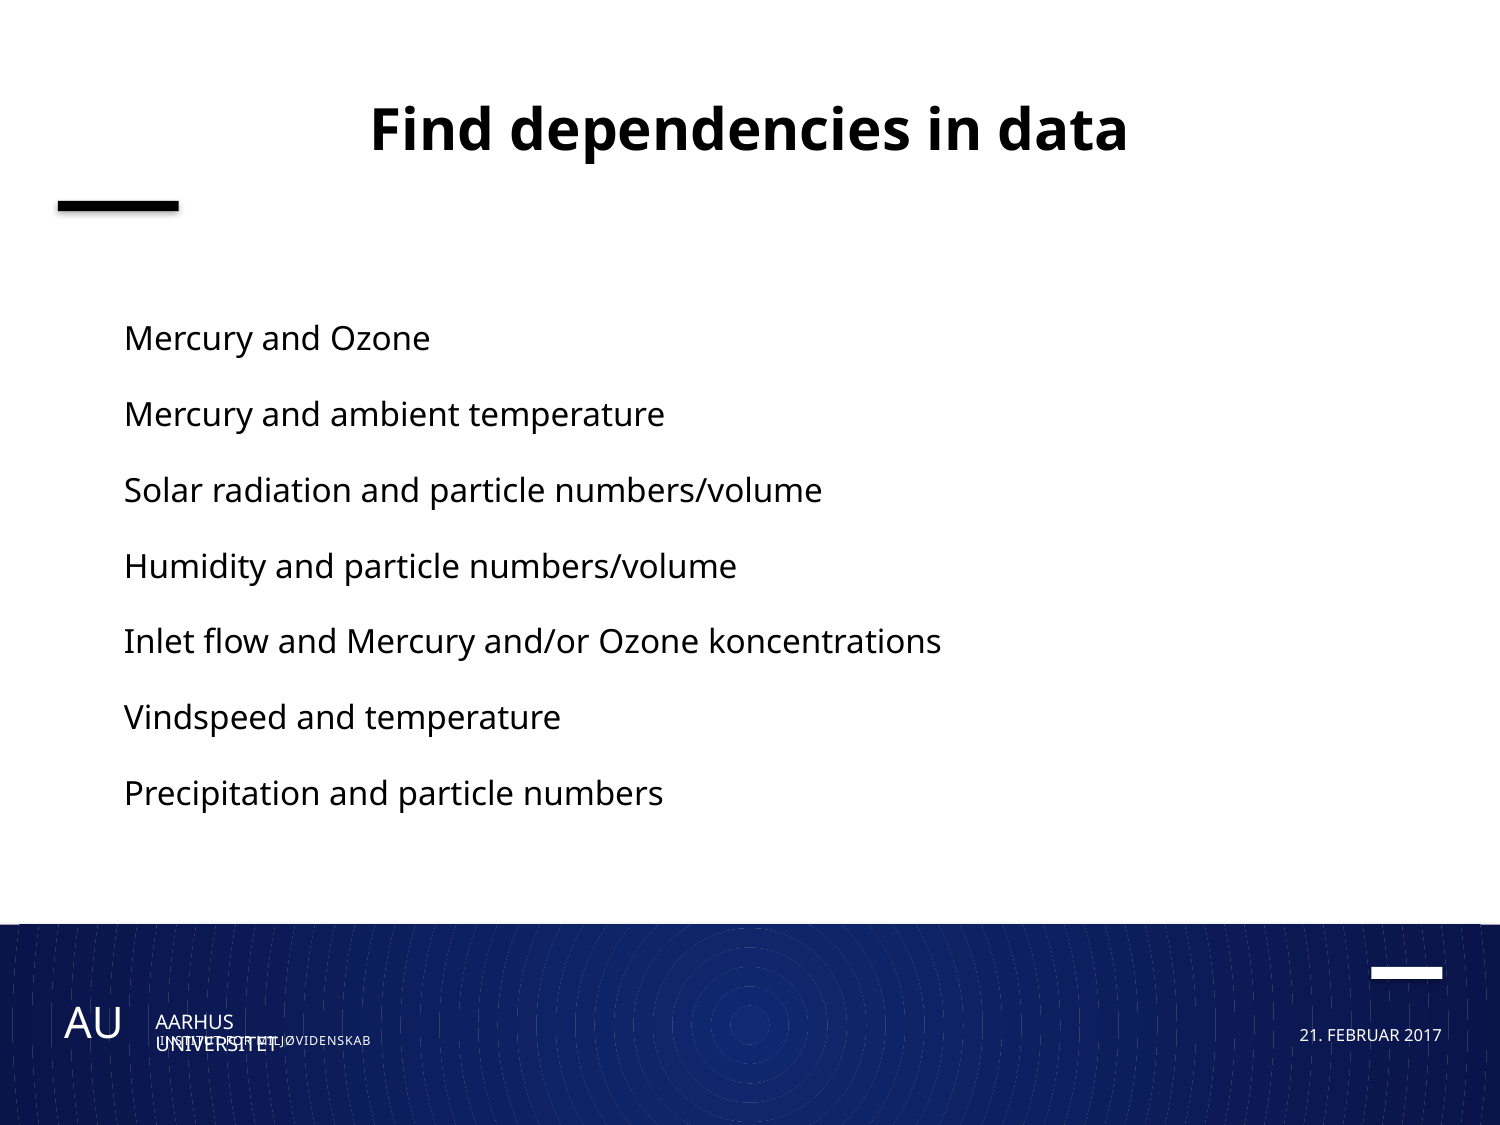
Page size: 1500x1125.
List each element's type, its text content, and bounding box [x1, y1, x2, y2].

title Find dependencies in data [57, 36, 1443, 163]
text_box Mercury and Ozone Mercury and ambient temperature Solar radiation and particle numbers/volume Humidity and particle numbers/volume Inlet flow and Mercury and/or Ozone koncentrations Vindspeed and temperature Precipitation and particle numbers [123, 320, 1200, 852]
